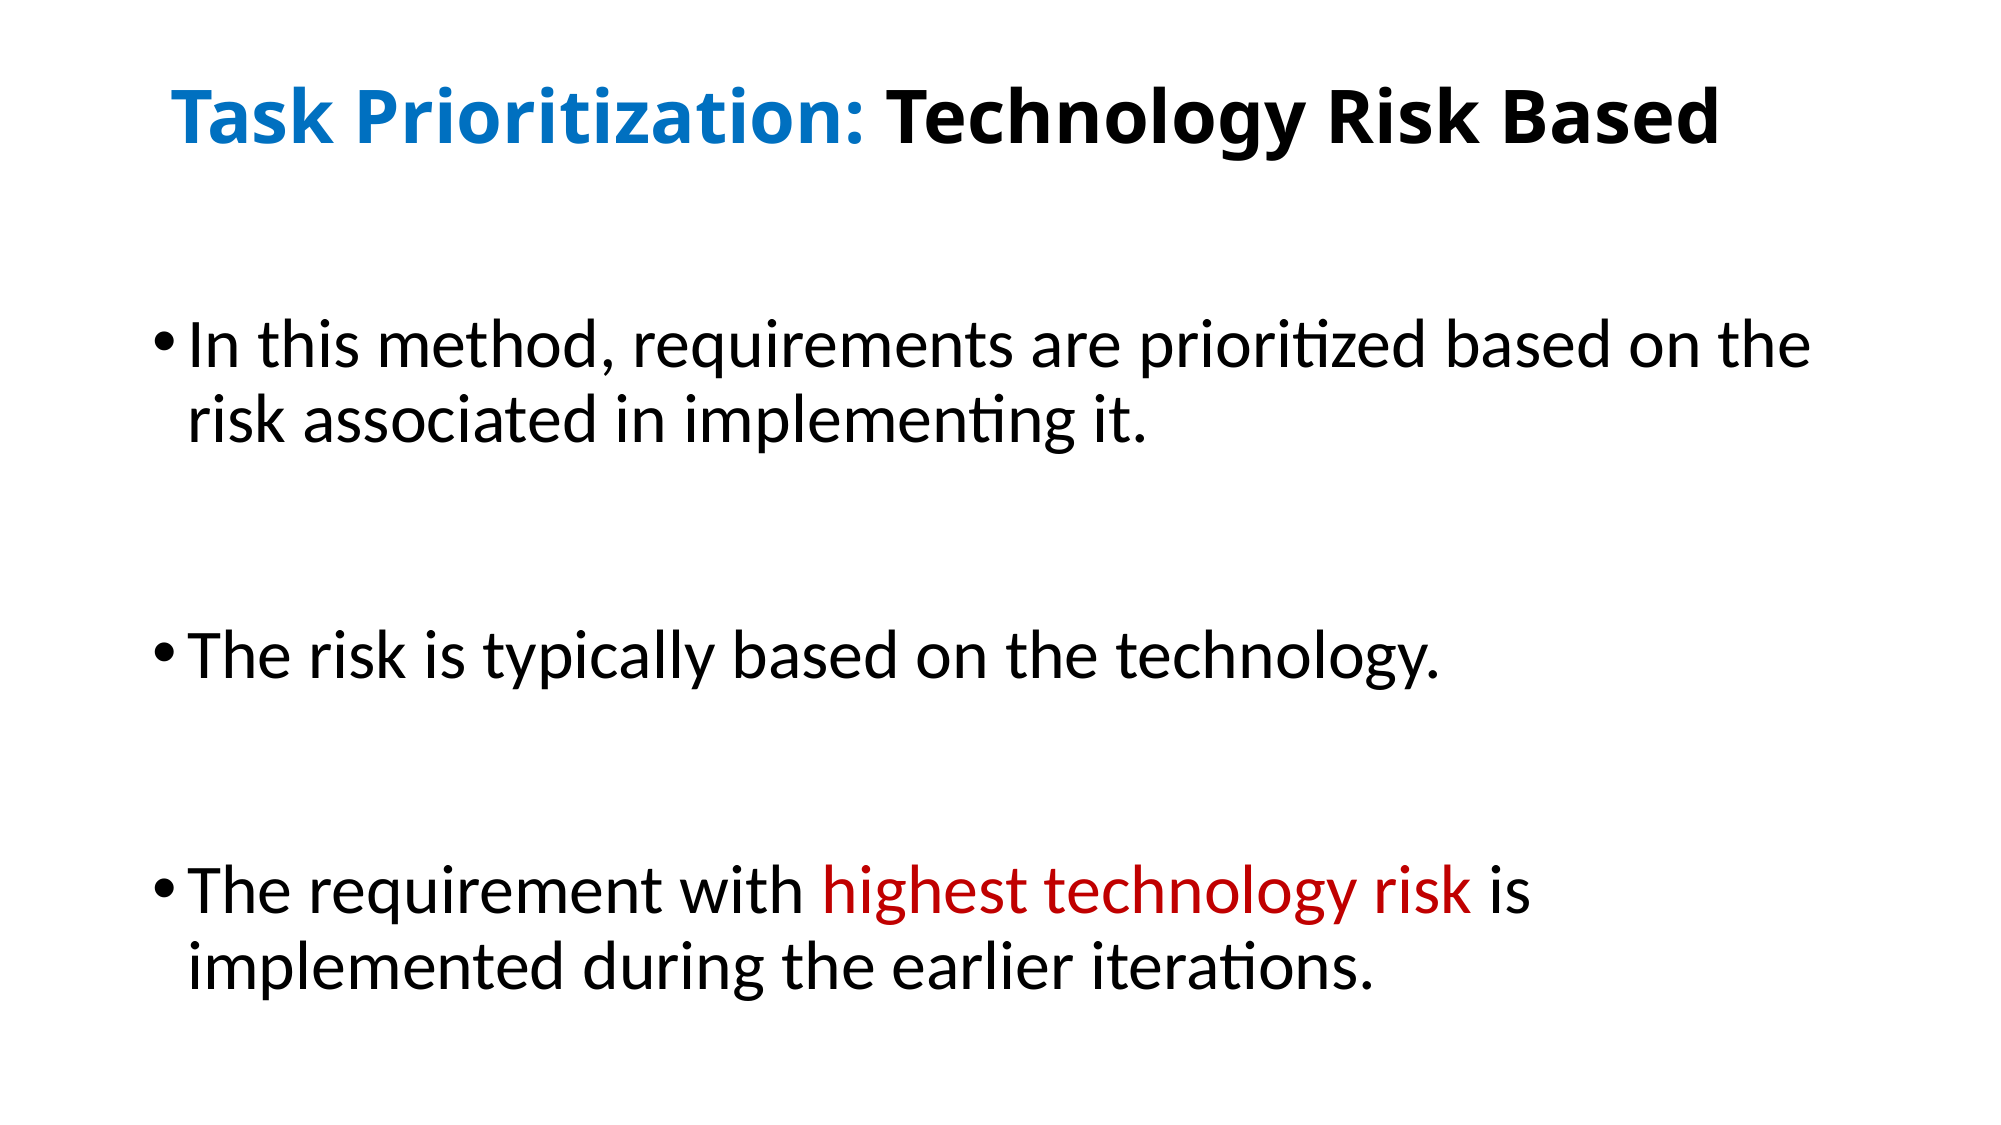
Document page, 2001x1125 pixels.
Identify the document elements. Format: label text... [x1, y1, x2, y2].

list In this method, requirements are prioritized based on the risk associated in implementing it. The risk is typically based on the technology. The requirement with highest technology risk is implemented during the earlier iterations. [137, 299, 1863, 1014]
title Task Prioritization: Technology Risk Based [154, 71, 1912, 168]
